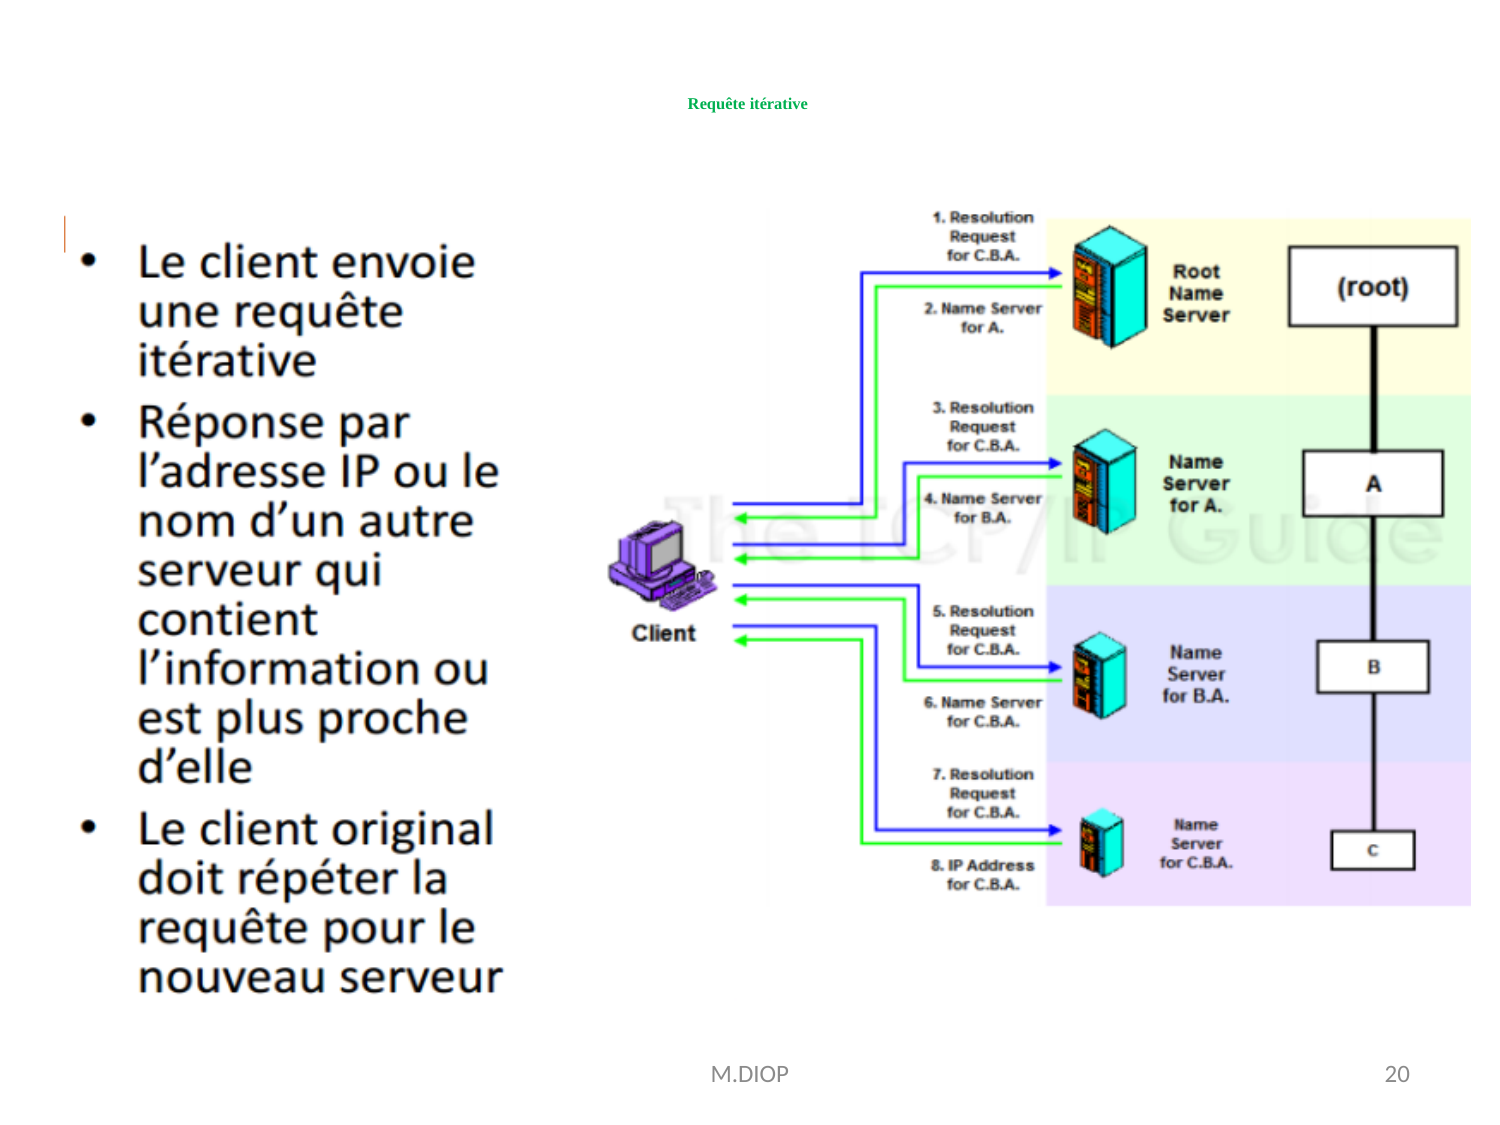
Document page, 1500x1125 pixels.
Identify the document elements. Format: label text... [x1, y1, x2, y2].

title Requête itérative [75, 45, 1425, 161]
slide_number 20 [1074, 1042, 1425, 1103]
picture [64, 207, 1471, 1001]
footer M.DIOP [512, 1042, 988, 1103]
